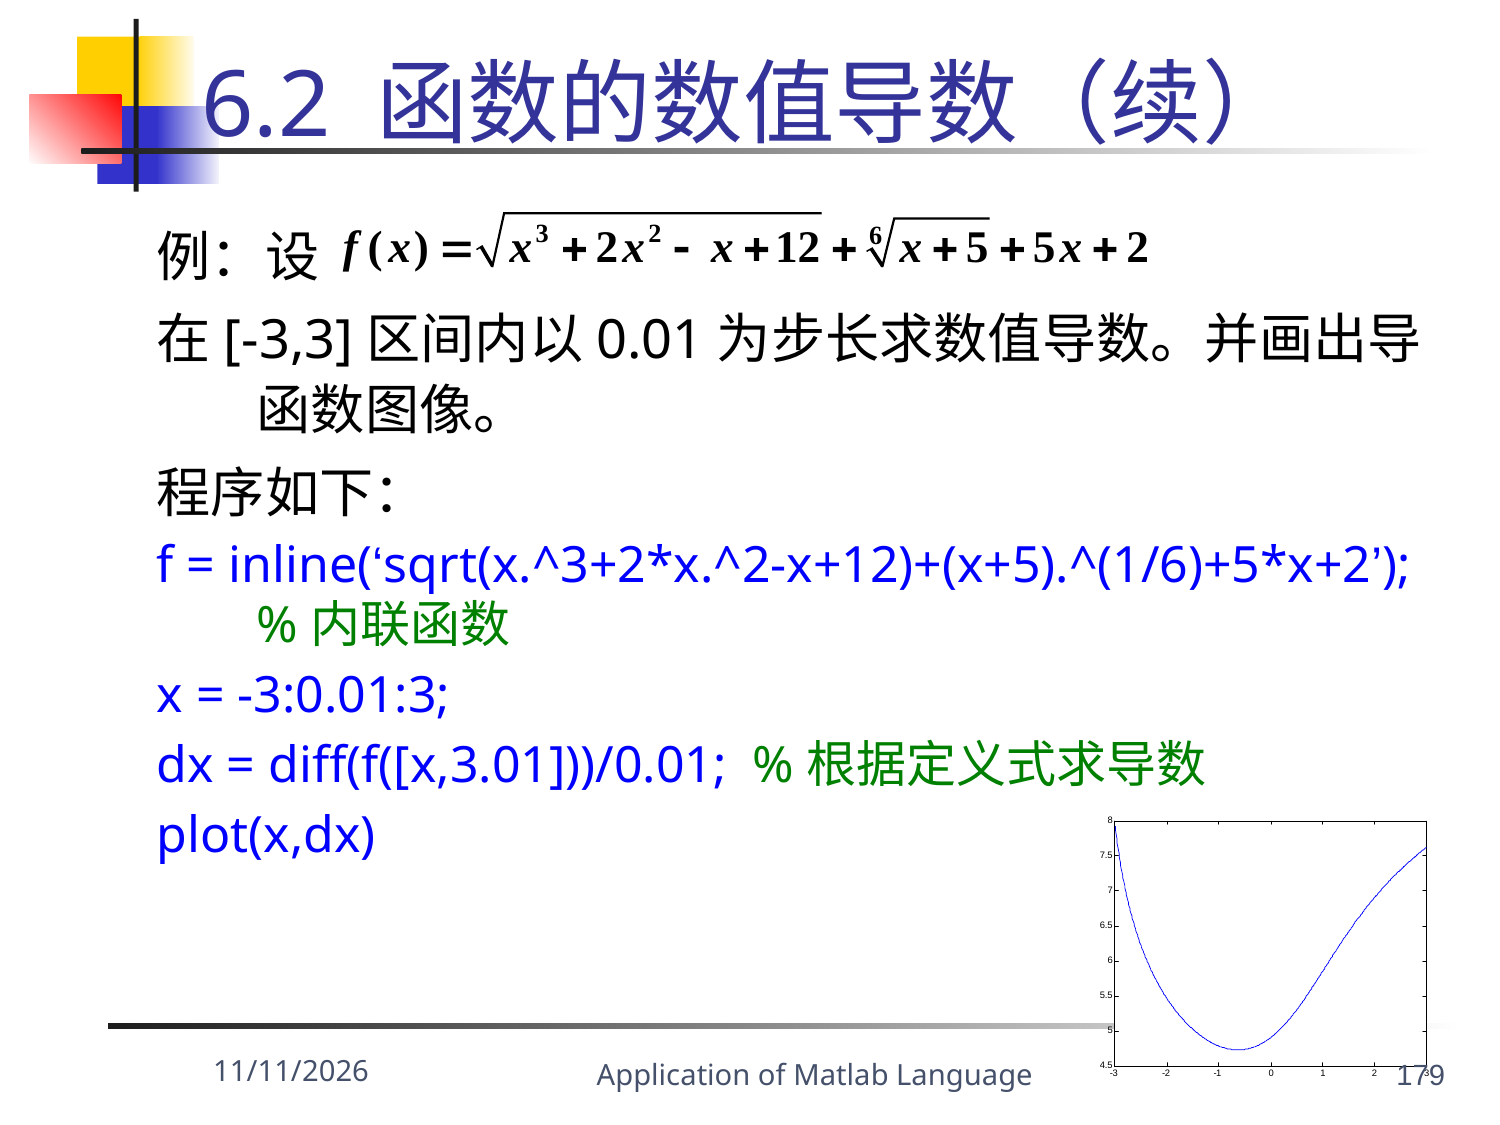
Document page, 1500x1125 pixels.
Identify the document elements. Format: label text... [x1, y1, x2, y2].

list 例：设 在[-3,3]区间内以0.01为步长求数值导数。并画出导函数图像。 程序如下： f = inline(‘sqrt(x.^3+2*x.^2-x+12)+(x+5).^(1/6)+5*x+2’); %内联函数 x = -3:0.01:3; dx = diff(f([x,3.01]))/0.01; %根据定义式求导数 plot(x,dx) [141, 208, 1471, 994]
text_box Application of Matlab Language [549, 1024, 1063, 1100]
title 6.2 函数的数值导数（续） [185, 1, 1465, 163]
text_box 2021/9/8 [190, 1024, 504, 1100]
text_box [330, 207, 1152, 278]
picture [1063, 798, 1465, 1100]
